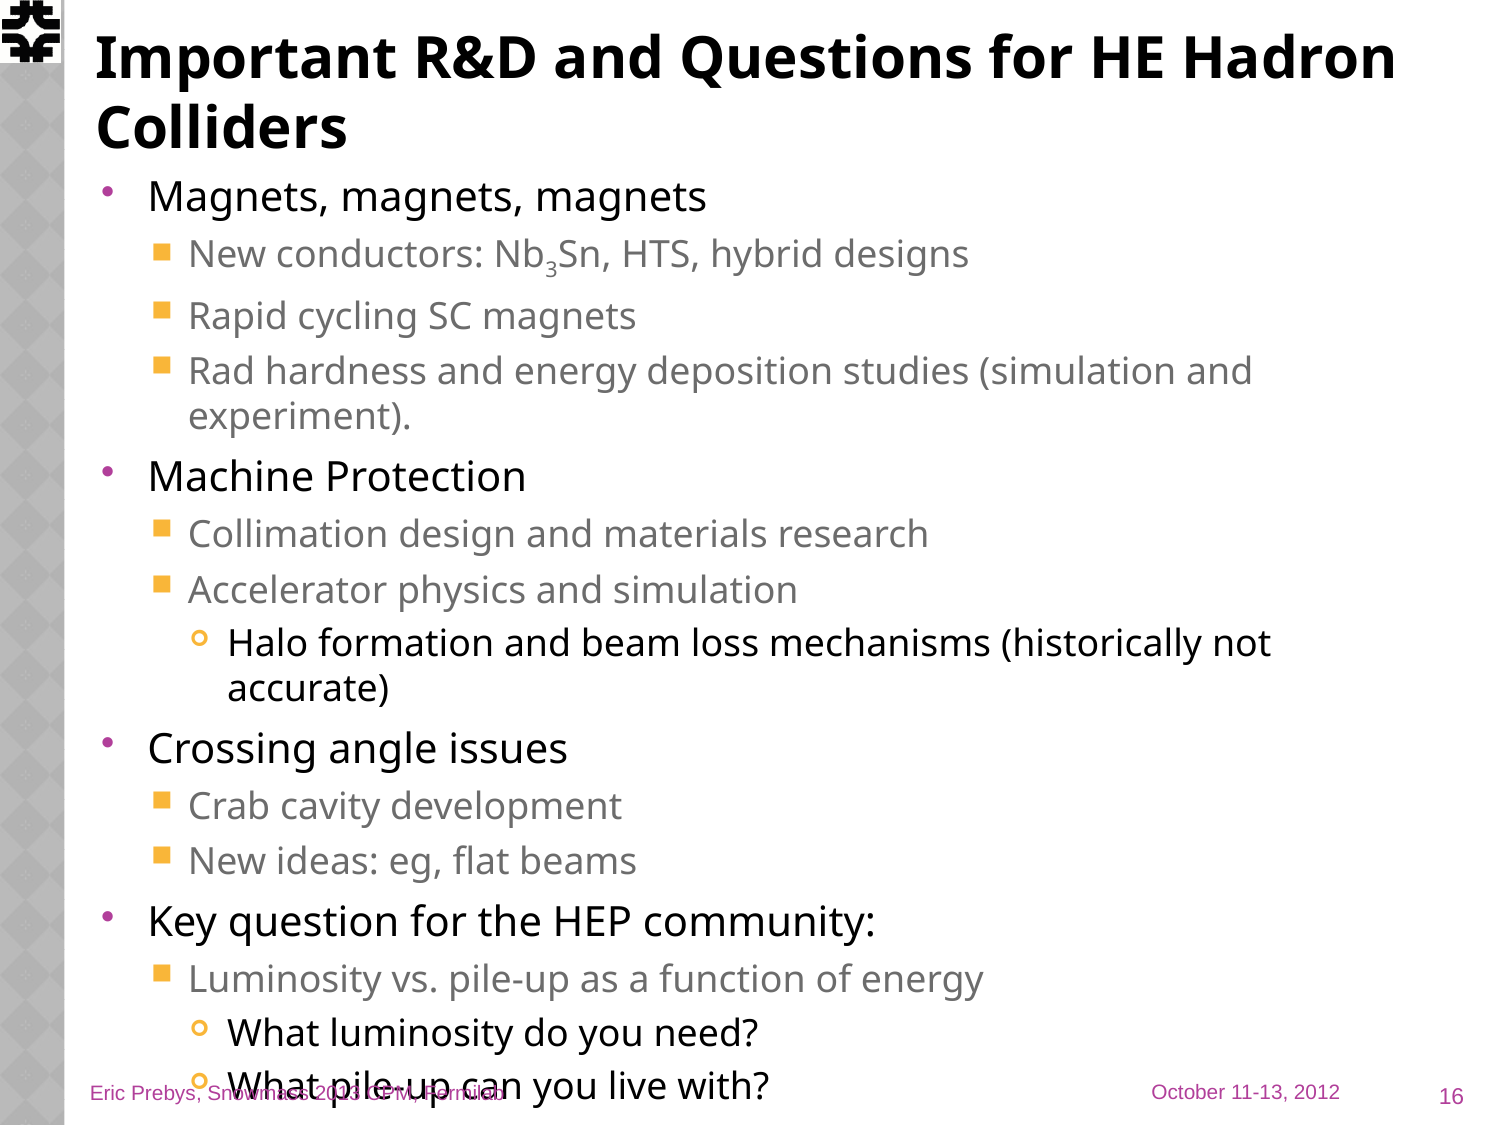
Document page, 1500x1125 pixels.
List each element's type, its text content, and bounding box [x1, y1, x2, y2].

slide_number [941, 1077, 1355, 1104]
picture [0, 0, 61, 63]
footer Eric Prebys, Snowmass 2013 CPM, Fermilab [75, 1075, 709, 1105]
slide_number 16 [1367, 1071, 1465, 1110]
title Important R&D and Questions for HE Hadron Colliders [87, 87, 1443, 160]
list Magnets, magnets, magnets New conductors: Nb3Sn, HTS, hybrid designs Rapid cycling SC magnets Rad hardness and energy deposition studies (simulation and experiment). Machine Protection Collimation design and materials research Accelerator physics and simulation Halo formation and beam loss mechanisms (historically not accurate) Crossing angle issues Crab cavity development New ideas: eg, flat beams Key question for the HEP community: Luminosity vs. pile-up as a function of energy What luminosity do you need? What pile-up can you live with? [87, 162, 1442, 950]
